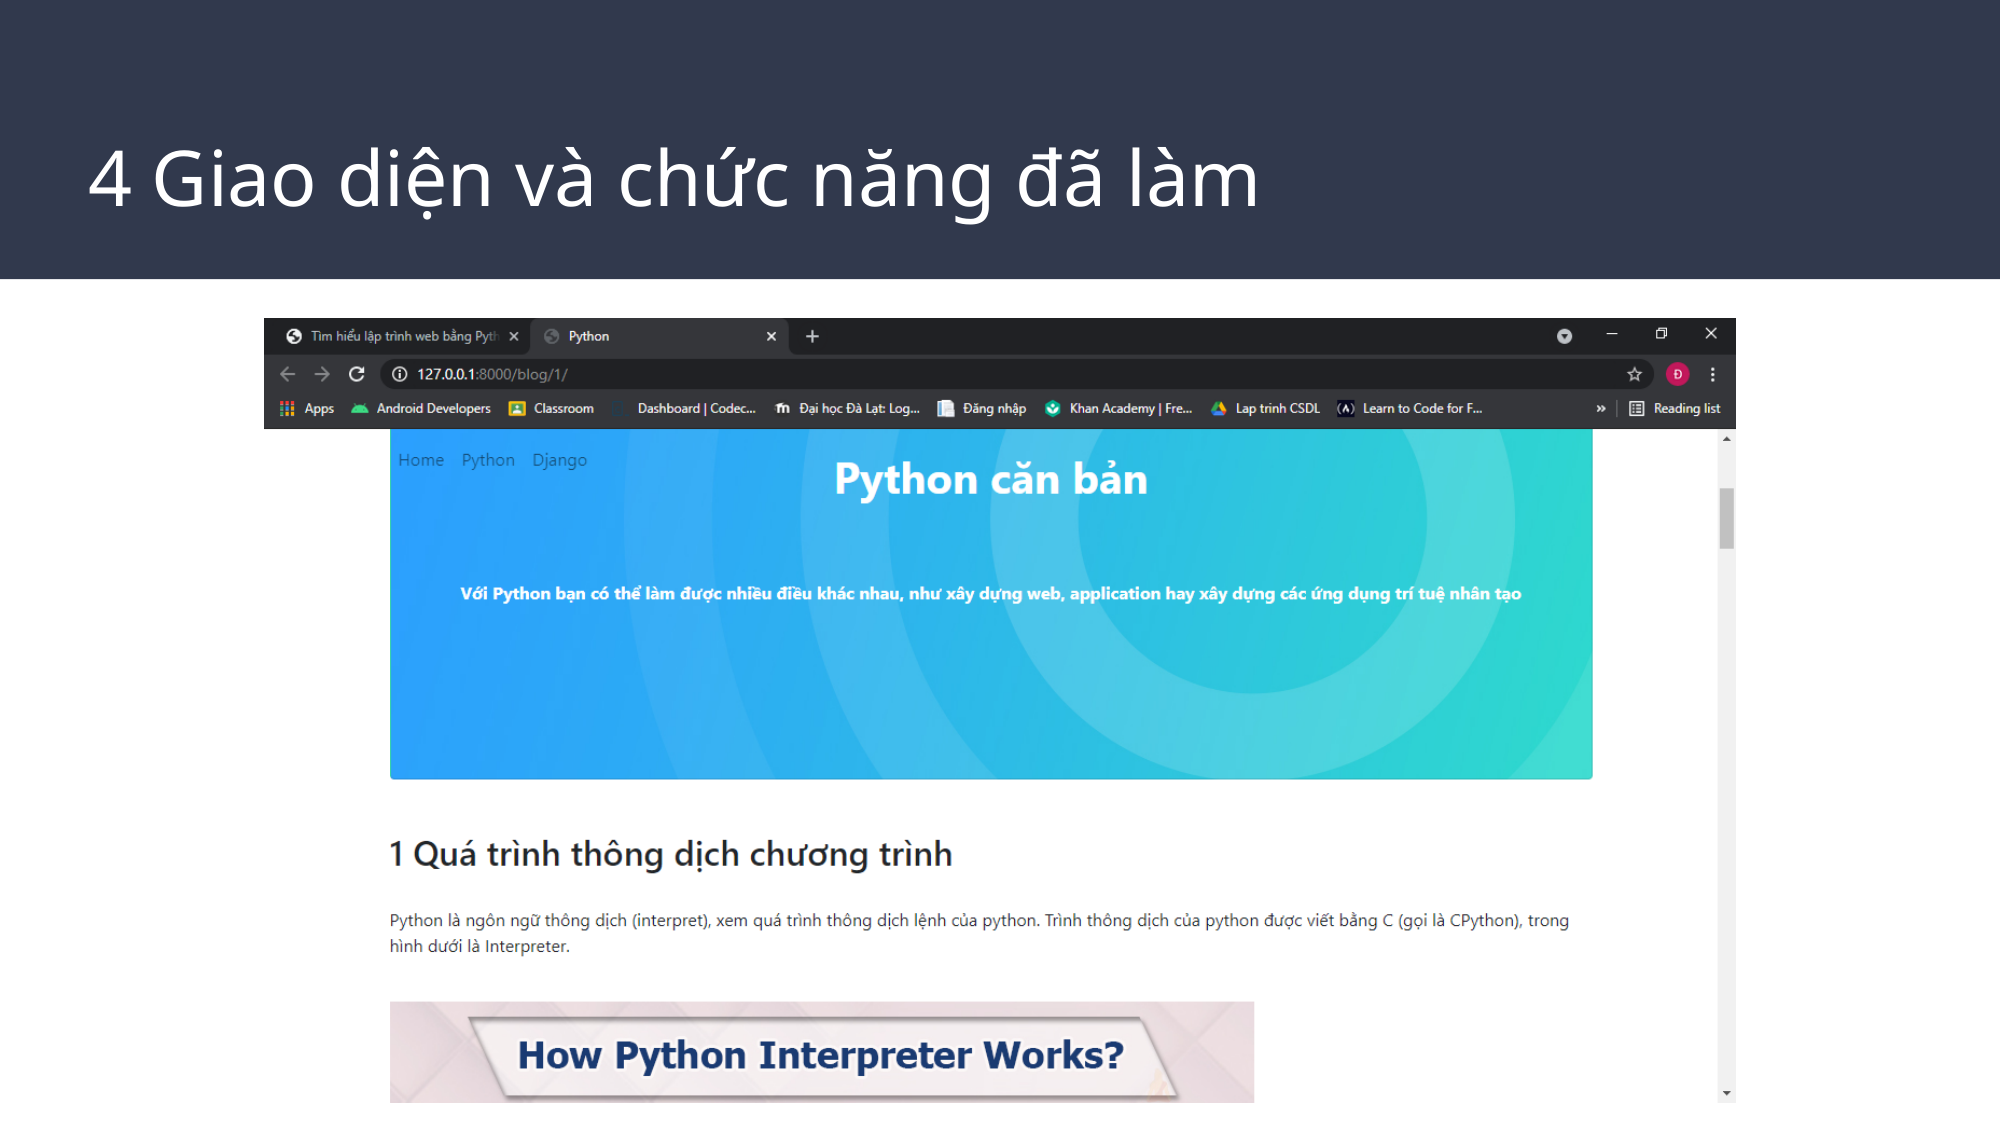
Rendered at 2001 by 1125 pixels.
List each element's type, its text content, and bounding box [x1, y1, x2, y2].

title 4 Giao diện và chức năng đã làm [68, 109, 1932, 246]
picture [263, 317, 1736, 1103]
